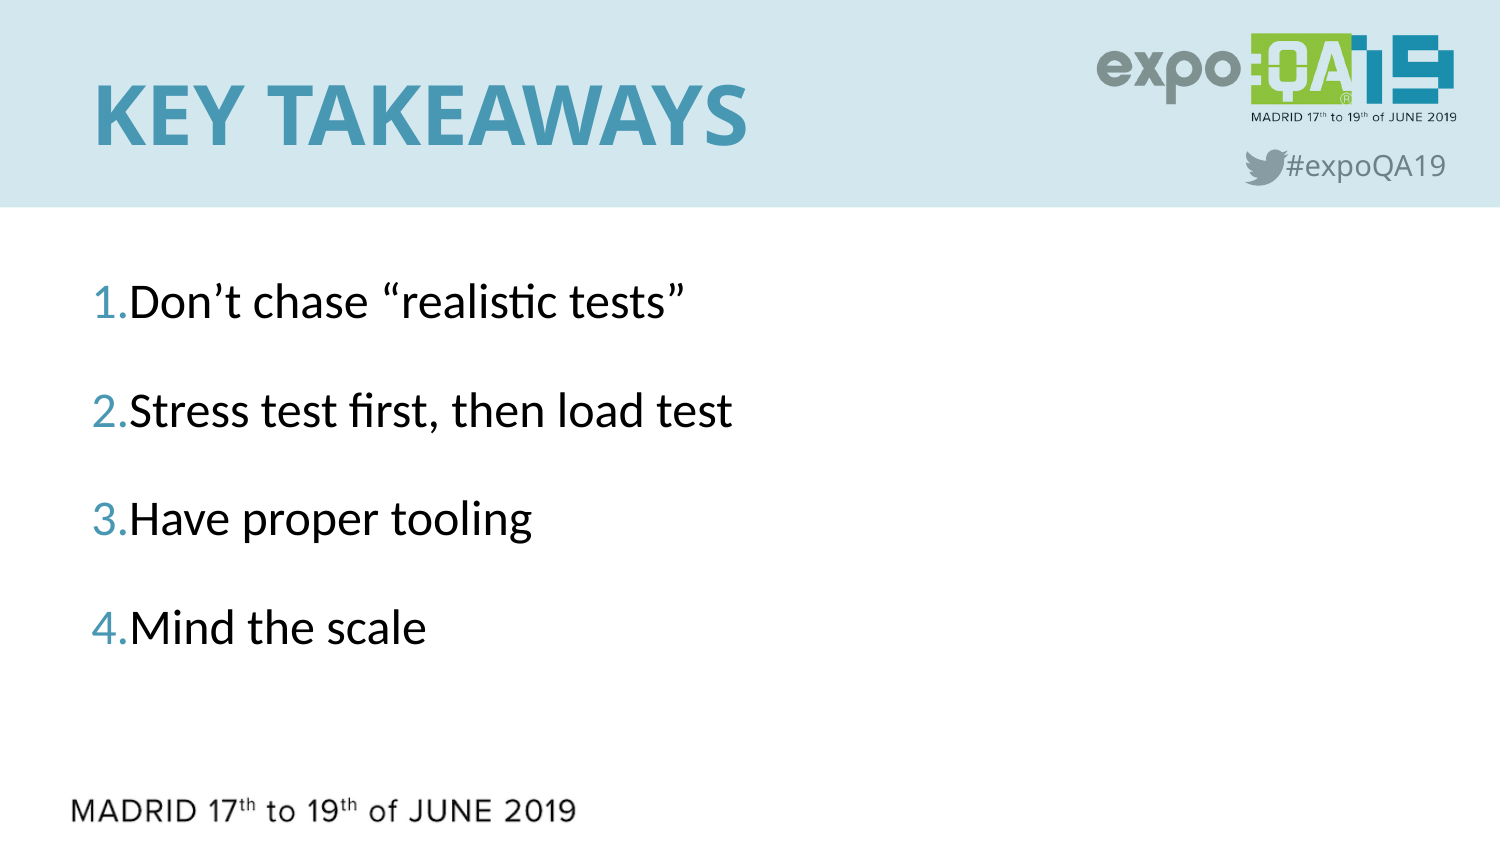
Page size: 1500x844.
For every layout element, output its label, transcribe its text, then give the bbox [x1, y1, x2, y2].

list Don’t chase “realistic tests” Stress test first, then load test Have proper tooling Mind the scale [91, 238, 1390, 750]
text_box KEY TAKEAWAYS [91, 71, 1390, 166]
picture [1072, 28, 1462, 124]
picture [63, 789, 580, 830]
